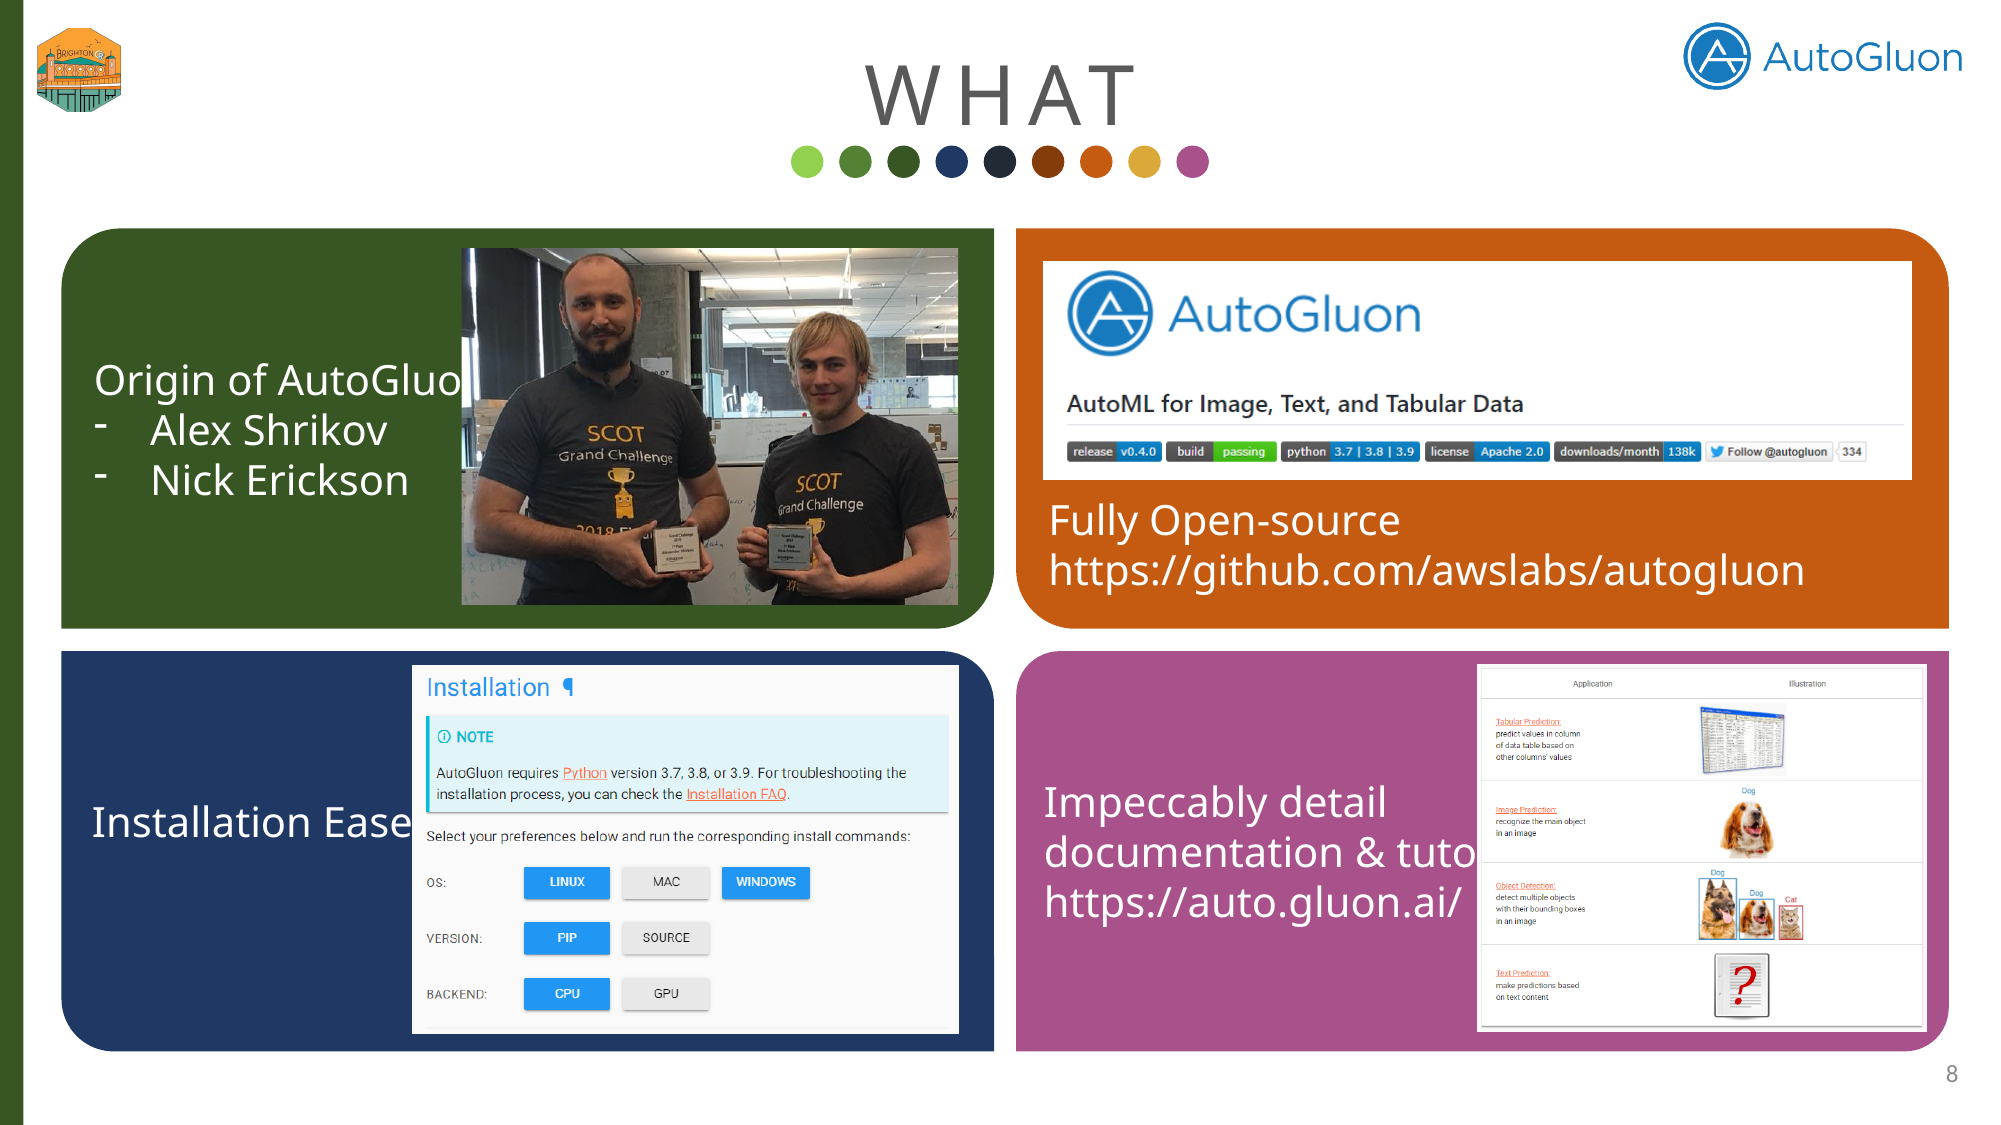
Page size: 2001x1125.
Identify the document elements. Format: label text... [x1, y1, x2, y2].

text_box Impeccably detail documentation & tutorials https://auto.gluon.ai/ [1015, 650, 1950, 1053]
text_box WHAT [742, 34, 1258, 150]
text_box [0, 0, 24, 1125]
picture [1043, 261, 1912, 480]
text_box Fully Open-source https://github.com/awslabs/autogluon [1015, 227, 1950, 630]
picture [1683, 22, 1962, 90]
picture [412, 665, 959, 1035]
picture [1477, 664, 1927, 1032]
picture [461, 248, 959, 605]
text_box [791, 145, 1209, 178]
text_box Installation Ease [60, 650, 996, 1053]
picture [37, 28, 121, 112]
slide_number 8 [1412, 1042, 1974, 1103]
text_box Origin of AutoGluon Alex Shrikov Nick Erickson [60, 227, 996, 630]
